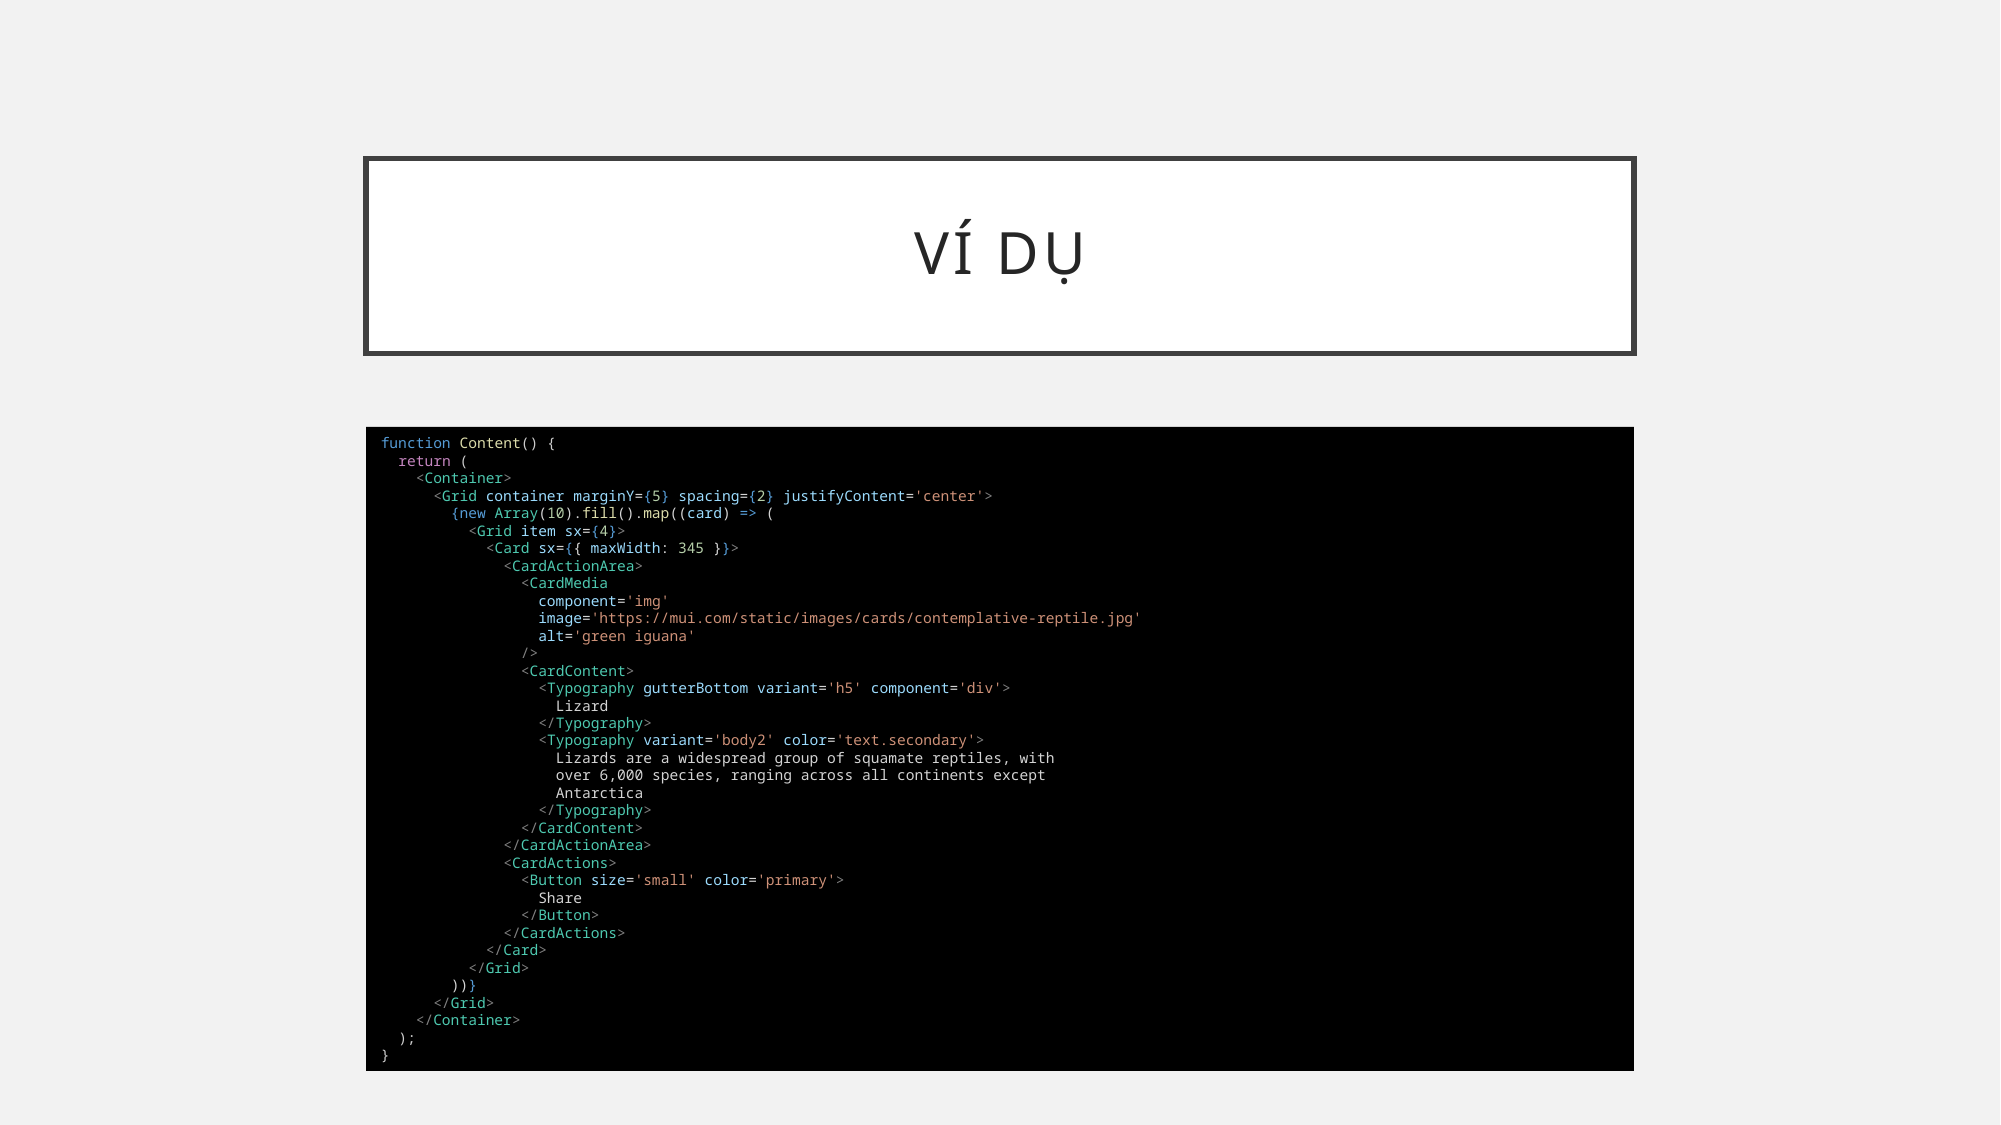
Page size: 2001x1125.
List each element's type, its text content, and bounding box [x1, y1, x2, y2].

text_box function Content() { return ( <Container> <Grid container marginY={5} spacing={2} justifyContent='center'> {new Array(10).fill().map((card) => ( <Grid item sx={4}> <Card sx={{ maxWidth: 345 }}> <CardActionArea> <CardMedia component='img' image='https://mui.com/static/images/cards/contemplative-reptile.jpg' alt='green iguana' /> <CardContent> <Typography gutterBottom variant='h5' component='div'> Lizard </Typography> <Typography variant='body2' color='text.secondary'> Lizards are a widespread group of squamate reptiles, with over 6,000 species, ranging across all continents except Antarctica </Typography> </CardContent> </CardActionArea> <CardActions> <Button size='small' color='primary'> Share </Button> </CardActions> </Card> </Grid> ))} </Grid> </Container> ); } [366, 426, 1634, 1071]
title Ví dụ [363, 156, 1637, 356]
